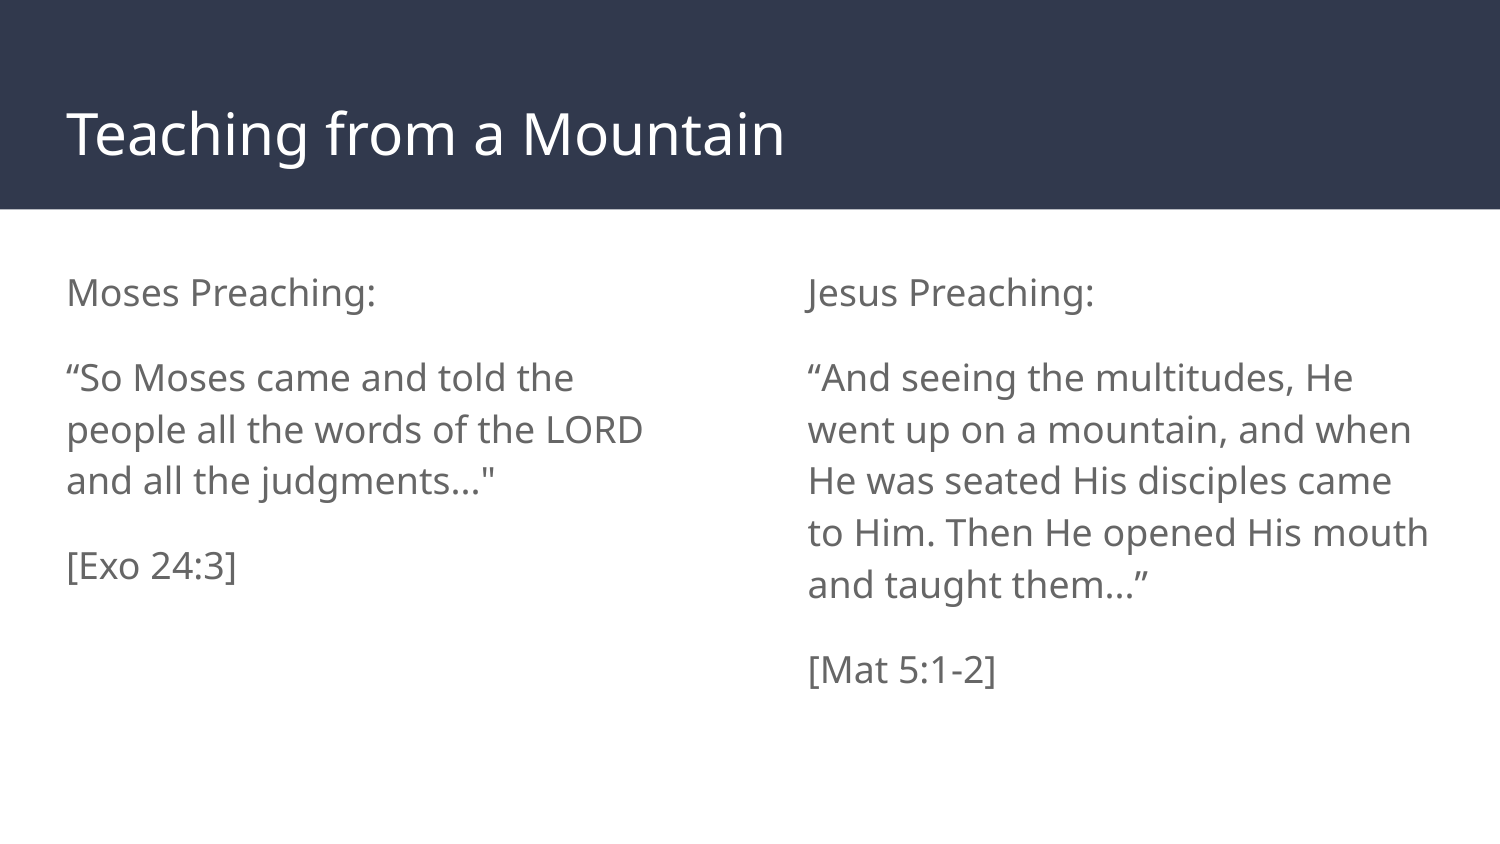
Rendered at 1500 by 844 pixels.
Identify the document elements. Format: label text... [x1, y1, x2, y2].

title Teaching from a Mountain [51, 82, 1449, 185]
list Jesus Preaching: “And seeing the multitudes, He went up on a mountain, and when He was seated His disciples came to Him. Then He opened His mouth and taught them...” [Mat 5:1-2] [792, 247, 1449, 752]
list Moses Preaching: “So Moses came and told the people all the words of the LORD and all the judgments..." [Exo 24:3] [51, 247, 708, 752]
